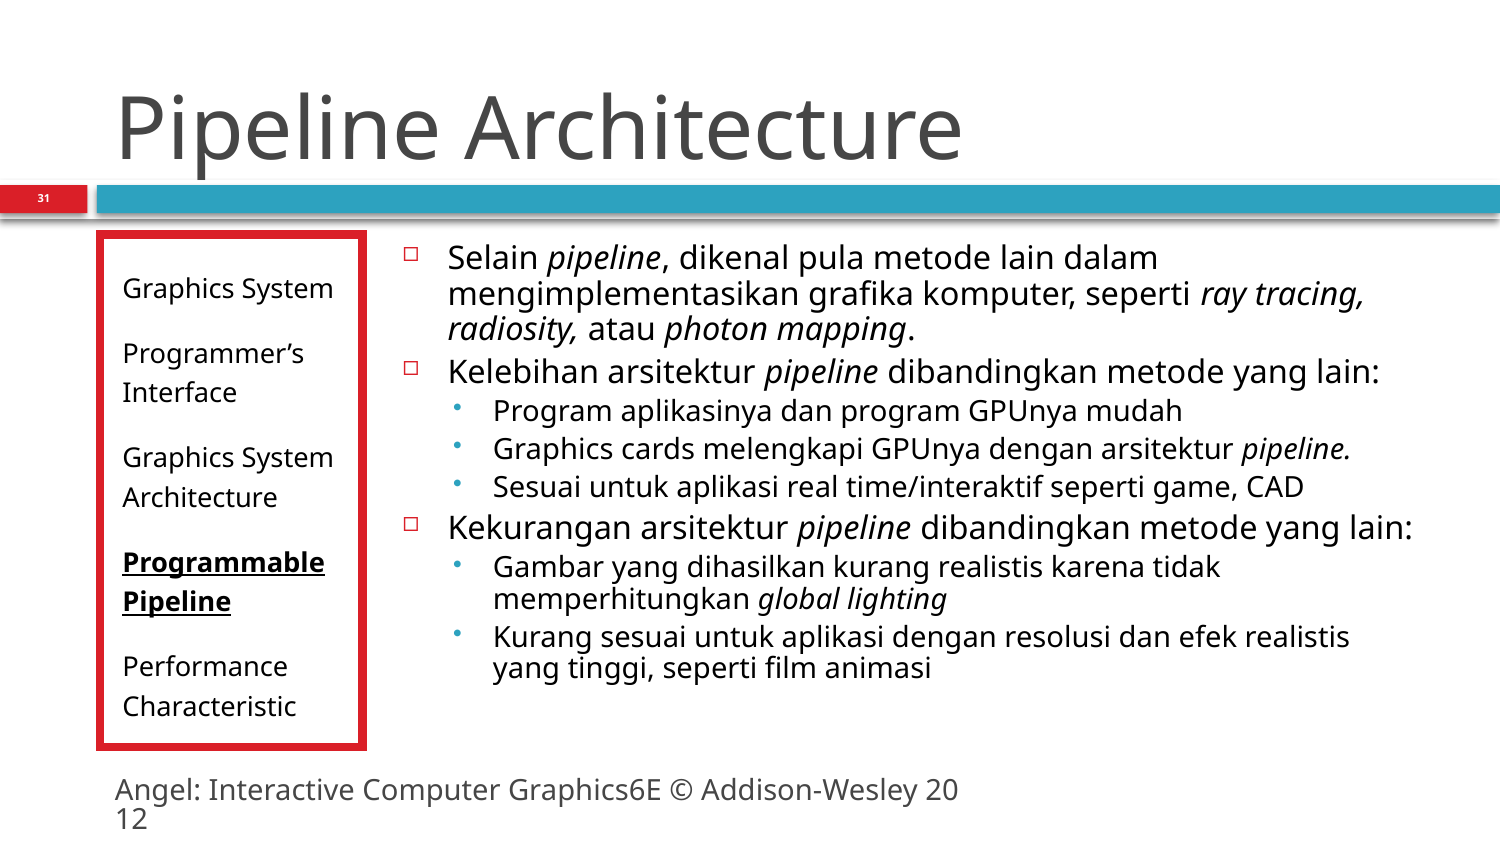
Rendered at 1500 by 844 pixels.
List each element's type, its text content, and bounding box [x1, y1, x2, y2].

title Pipeline Architecture [99, 19, 1438, 185]
list Selain pipeline, dikenal pula metode lain dalam mengimplementasikan grafika komputer, seperti ray tracing, radiosity, atau photon mapping. Kelebihan arsitektur pipeline dibandingkan metode yang lain: Program aplikasinya dan program GPUnya mudah Graphics cards melengkapi GPUnya dengan arsitektur pipeline. Sesuai untuk aplikasi real time/interaktif seperti game, CAD Kekurangan arsitektur pipeline dibandingkan metode yang lain: Gambar yang dihasilkan kurang realistis karena tidak memperhitungkan global lighting Kurang sesuai untuk aplikasi dengan resolusi dan efek realistis yang tinggi, seperti film animasi [387, 234, 1438, 750]
slide_number 31 [0, 184, 88, 215]
list Graphics System Programmer’s Interface Graphics System Architecture Programmable Pipeline Performance Characteristic [96, 230, 367, 751]
footer Angel: Interactive Computer Graphics6E © Addison-Wesley 2012 [99, 768, 990, 814]
